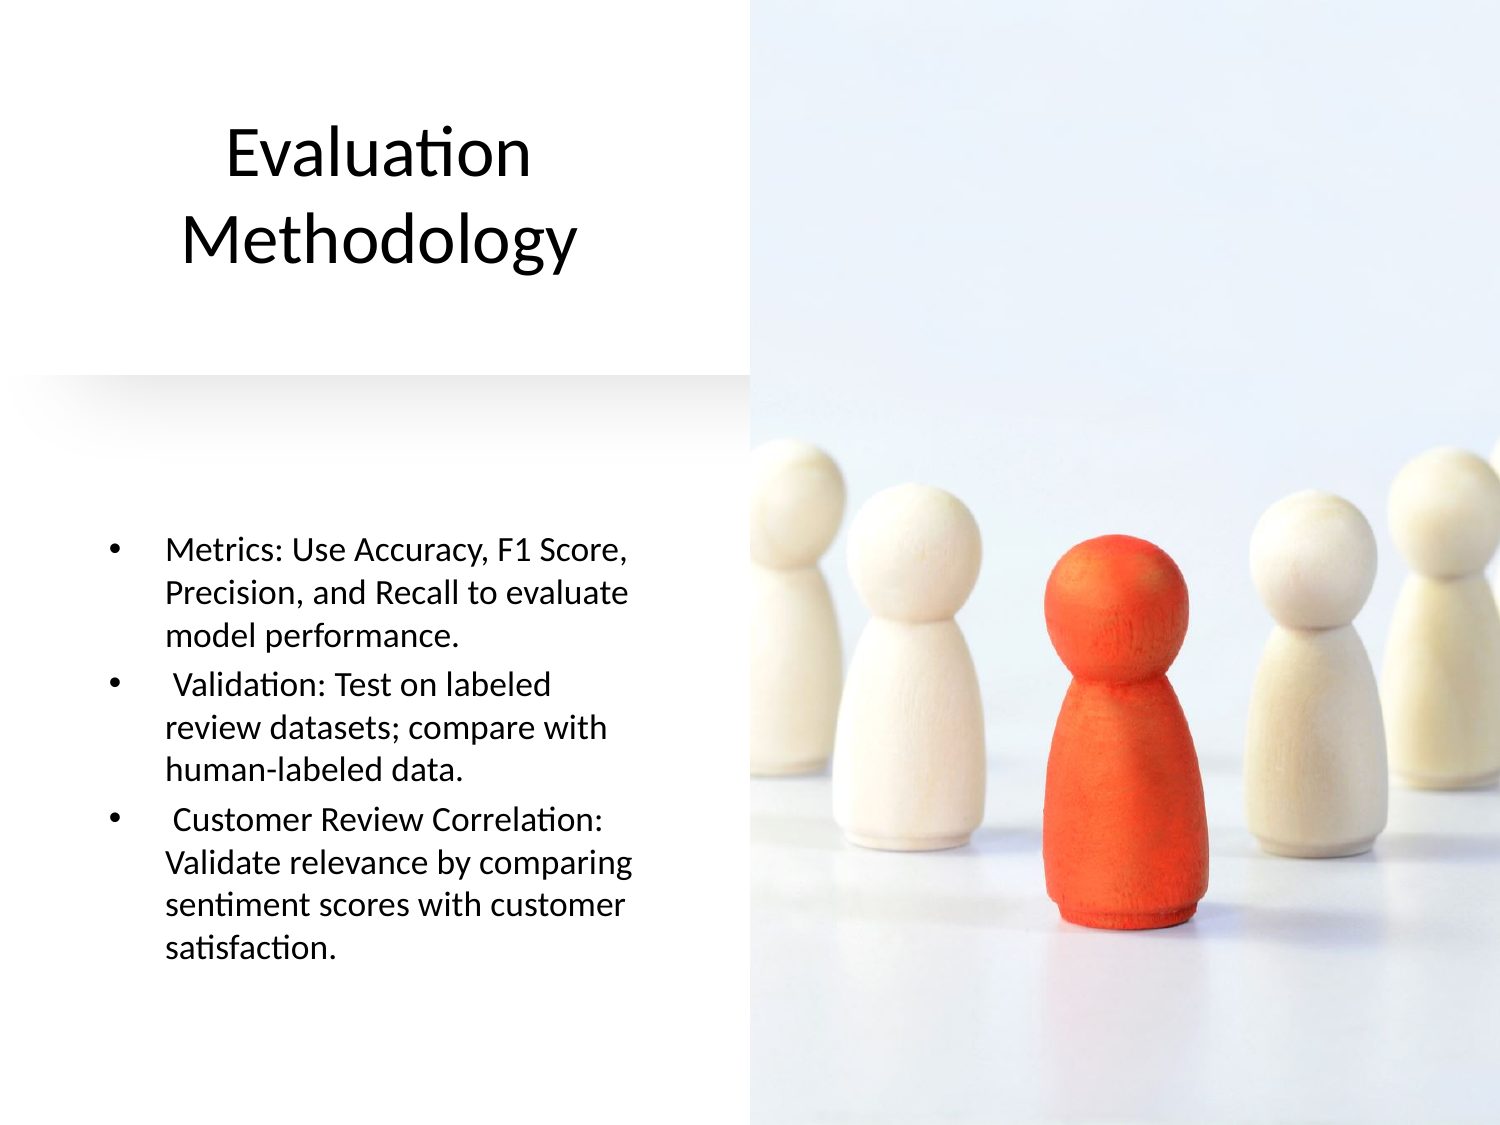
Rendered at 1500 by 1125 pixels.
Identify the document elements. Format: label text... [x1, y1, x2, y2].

text_box [0, 0, 747, 377]
list Metrics: Use Accuracy, F1 Score, Precision, and Recall to evaluate model performance. Validation: Test on labeled review datasets; compare with human-labeled data. Customer Review Correlation: Validate relevance by comparing sentiment scores with customer satisfaction. [93, 450, 666, 1043]
picture [749, 0, 1500, 1125]
title Evaluation Methodology [93, 57, 666, 324]
text_box [0, 377, 744, 1125]
